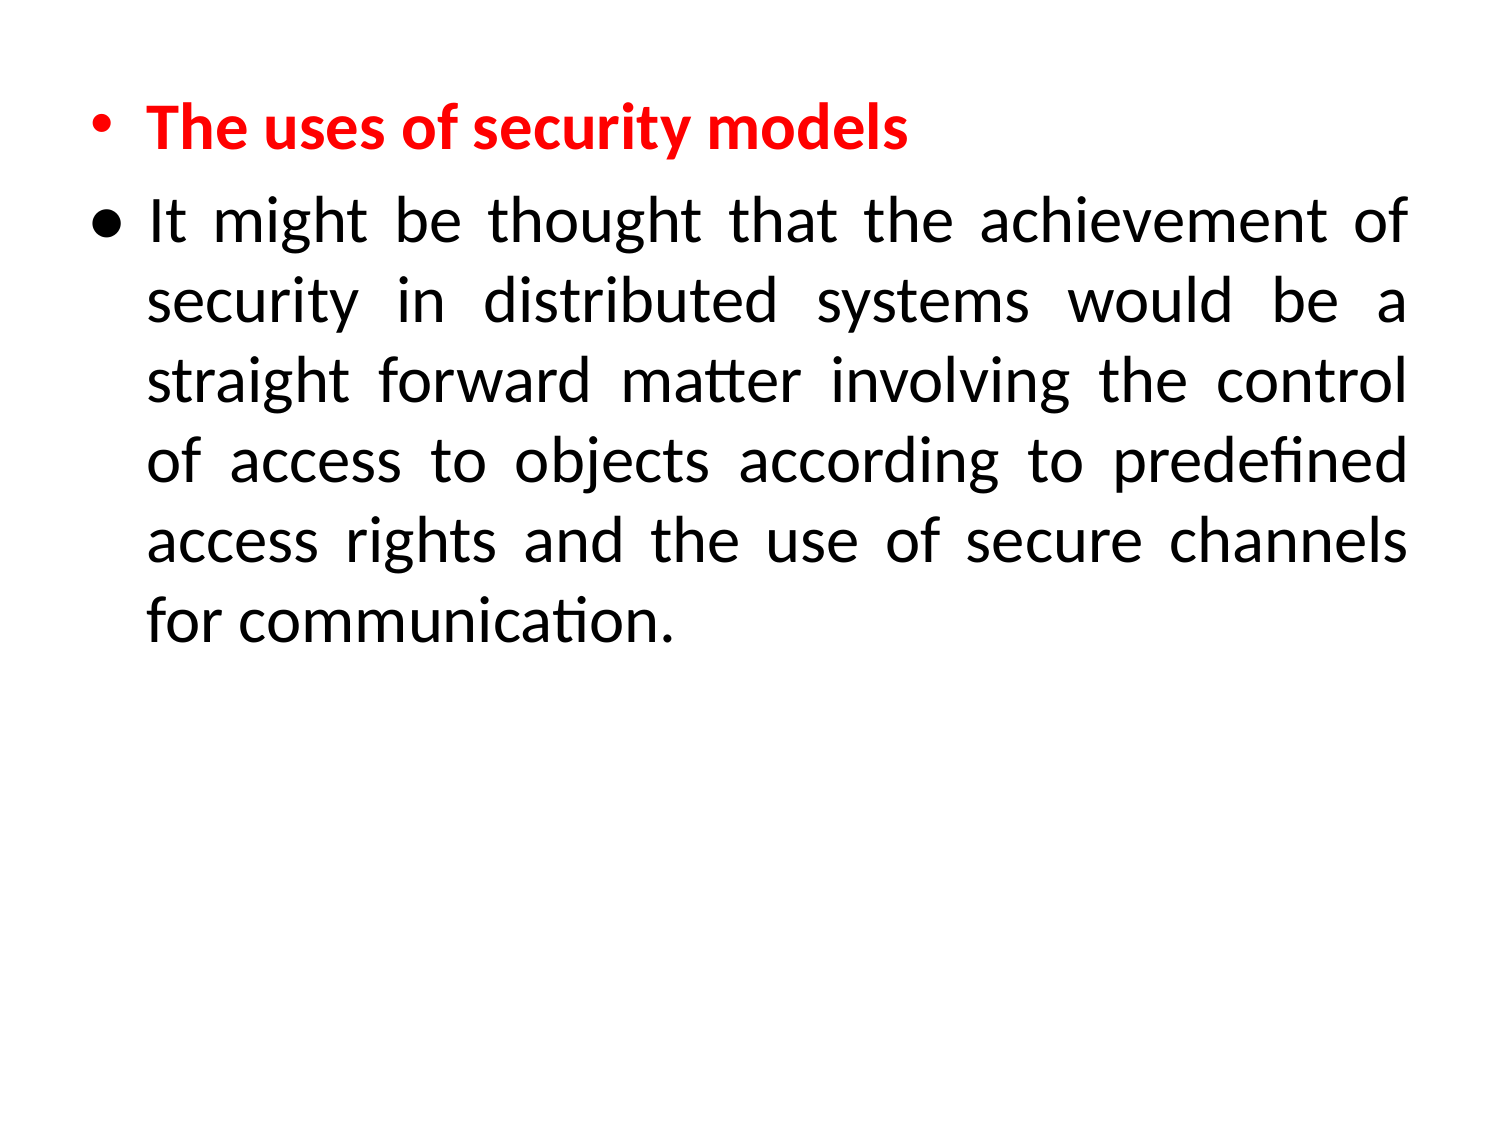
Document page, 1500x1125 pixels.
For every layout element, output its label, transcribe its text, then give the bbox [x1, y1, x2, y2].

list The uses of security models • It might be thought that the achievement of security in distributed systems would be a straight forward matter involving the control of access to objects according to predefined access rights and the use of secure channels for communication. [75, 75, 1425, 1005]
